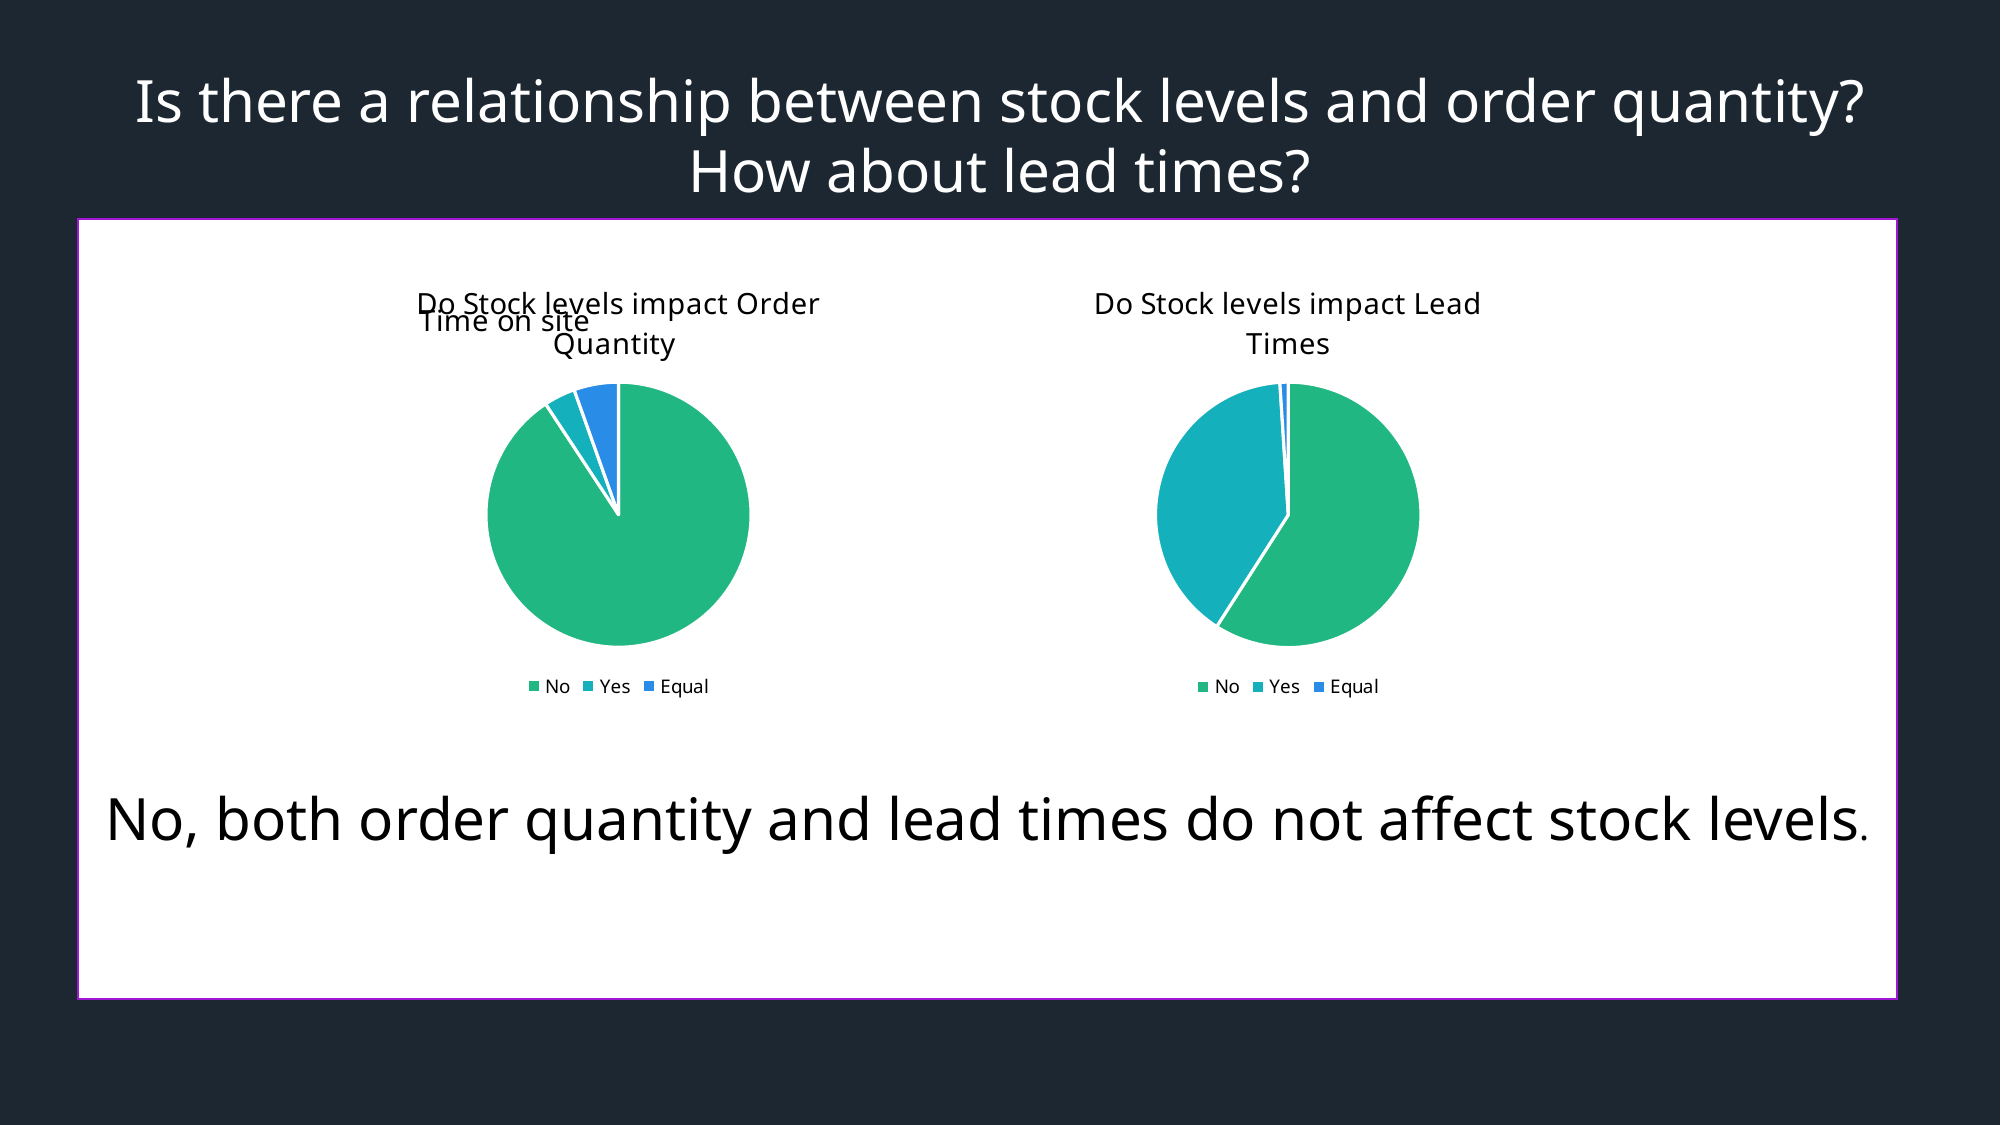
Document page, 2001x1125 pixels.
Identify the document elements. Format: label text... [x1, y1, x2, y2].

chart [146, 257, 893, 917]
title Is there a relationship between stock levels and order quantity? How about lead times? [90, 64, 1910, 283]
chart [1021, 257, 1555, 706]
text_box No, both order quantity and lead times do not affect stock levels. [90, 774, 146, 860]
text_box [77, 218, 1898, 1000]
text_box No, both order quantity and lead times do not affect stock levels. [824, 774, 1884, 860]
